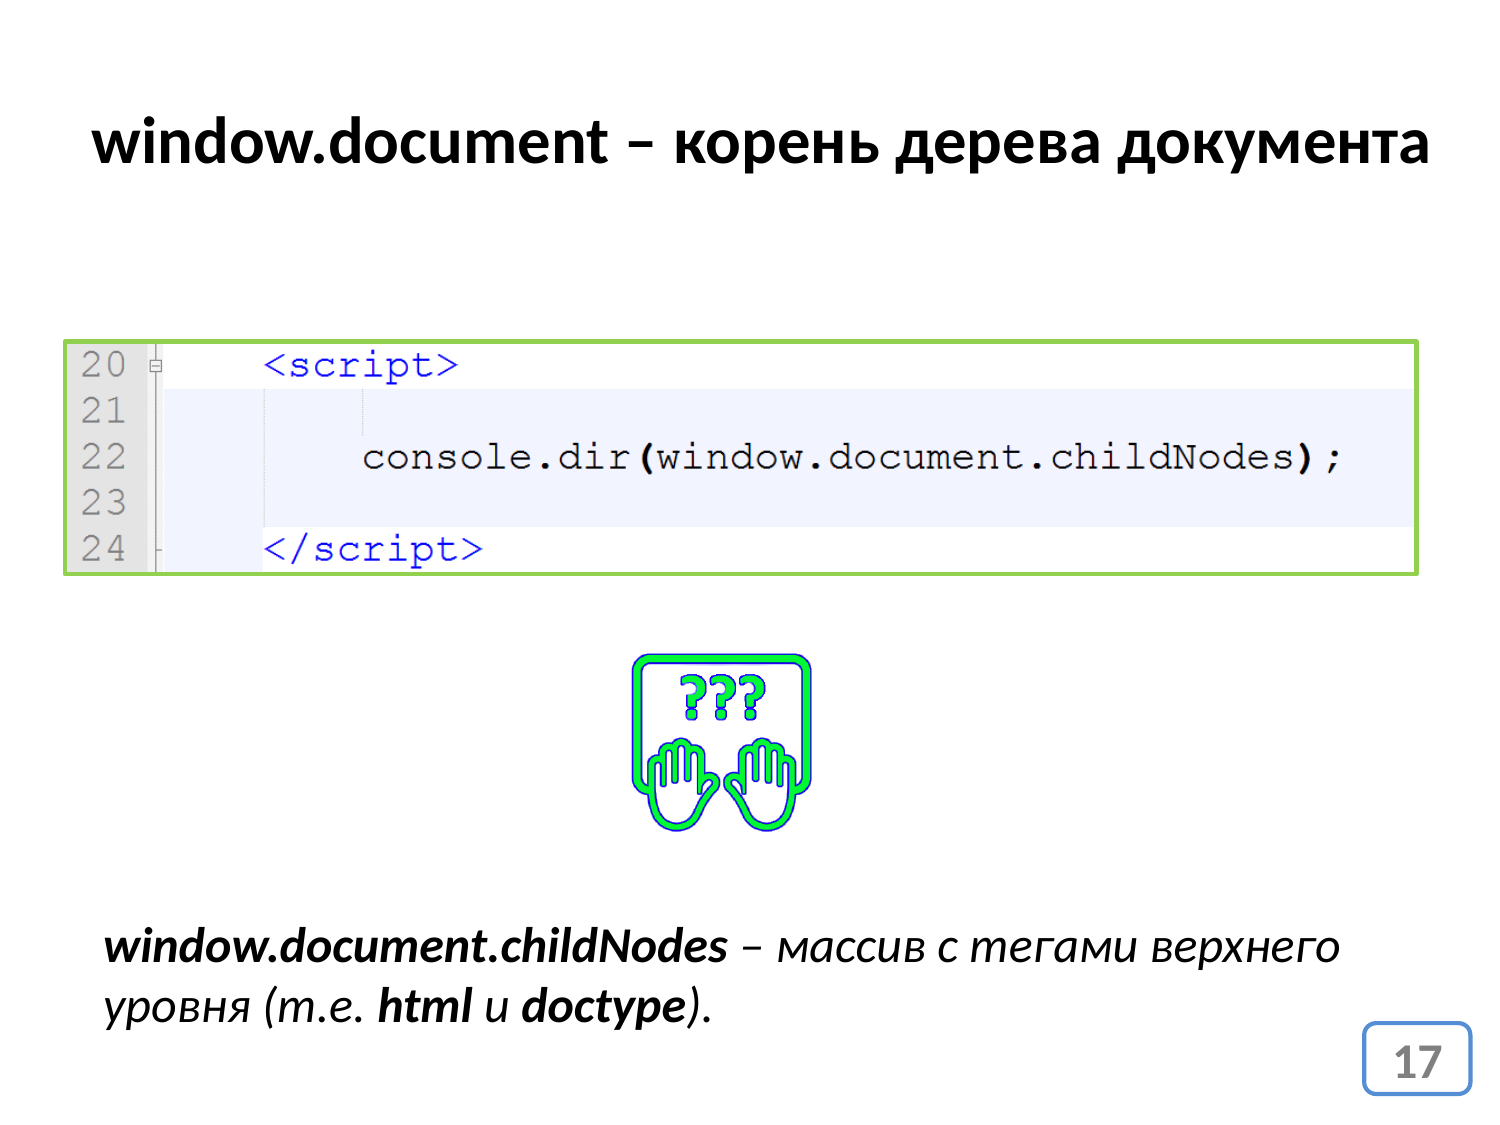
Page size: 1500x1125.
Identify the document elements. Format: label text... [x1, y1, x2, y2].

text_box 17 [1362, 1021, 1473, 1097]
picture [622, 643, 820, 837]
picture [66, 343, 1415, 572]
text_box window.document – корень дерева документа [76, 89, 1459, 185]
text_box window.document.childNodes – массив с тегами верхнего уровня (т.е. html и doctype). [88, 905, 1400, 1040]
